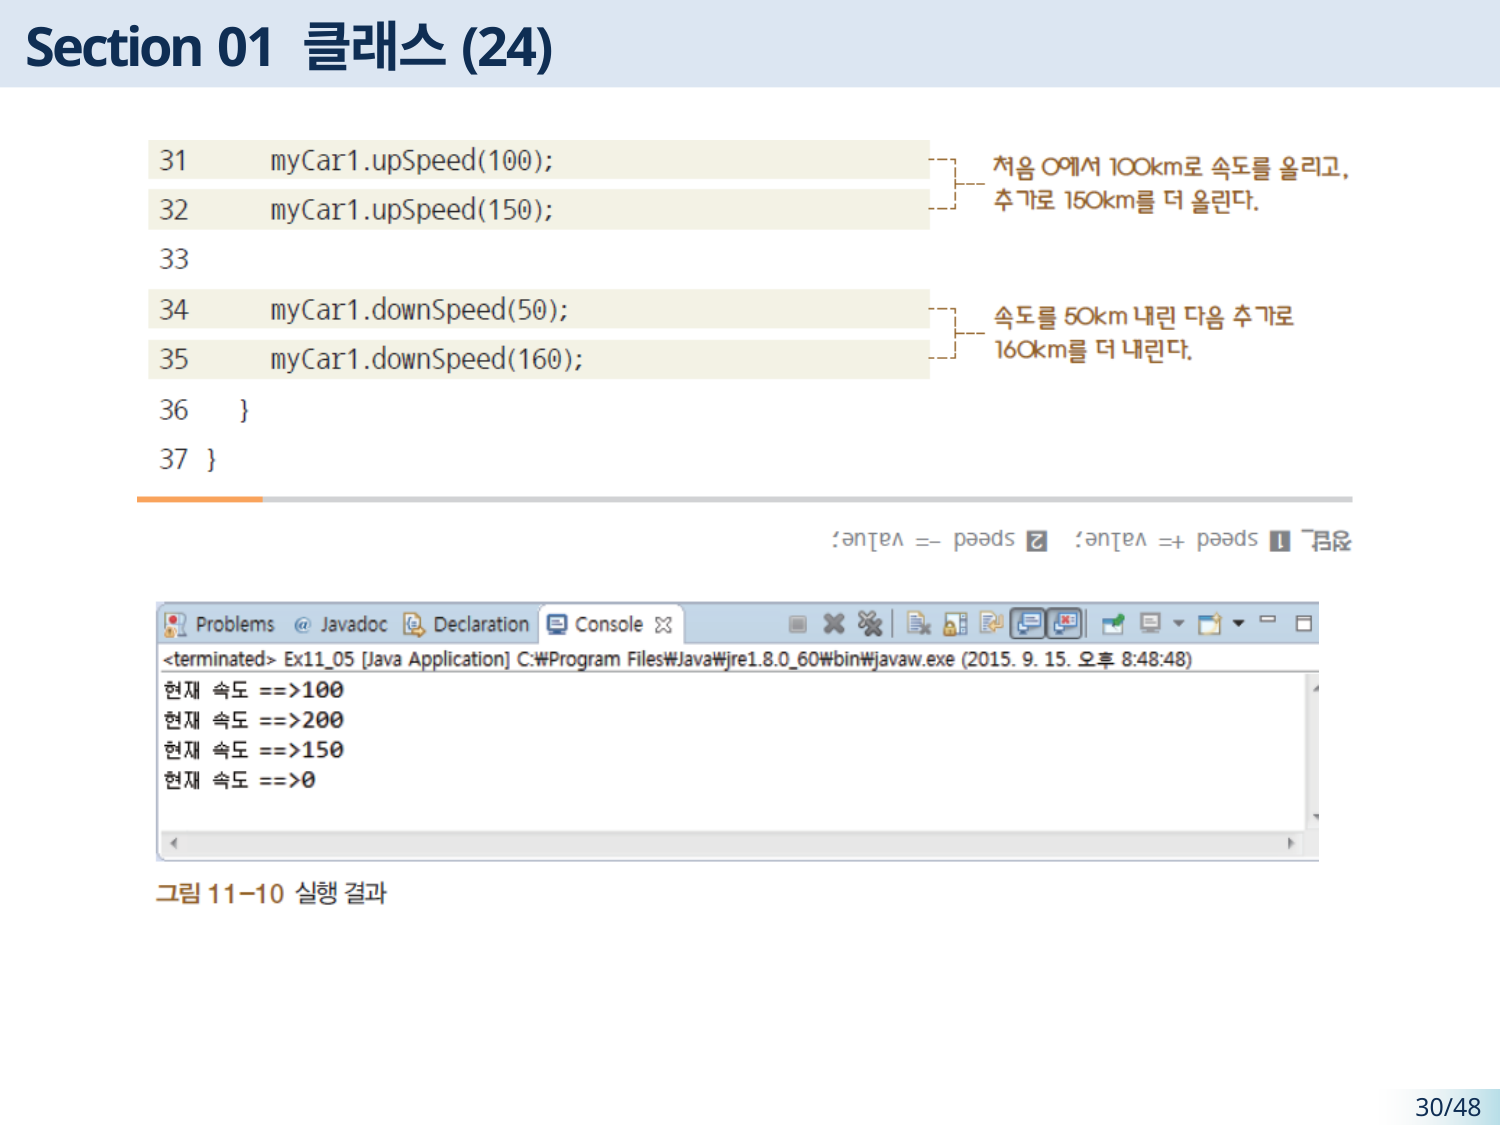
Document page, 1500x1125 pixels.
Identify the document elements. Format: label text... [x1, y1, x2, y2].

title Section 01 클래스(24) [10, 5, 1288, 84]
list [137, 140, 1361, 562]
picture [151, 599, 1319, 909]
